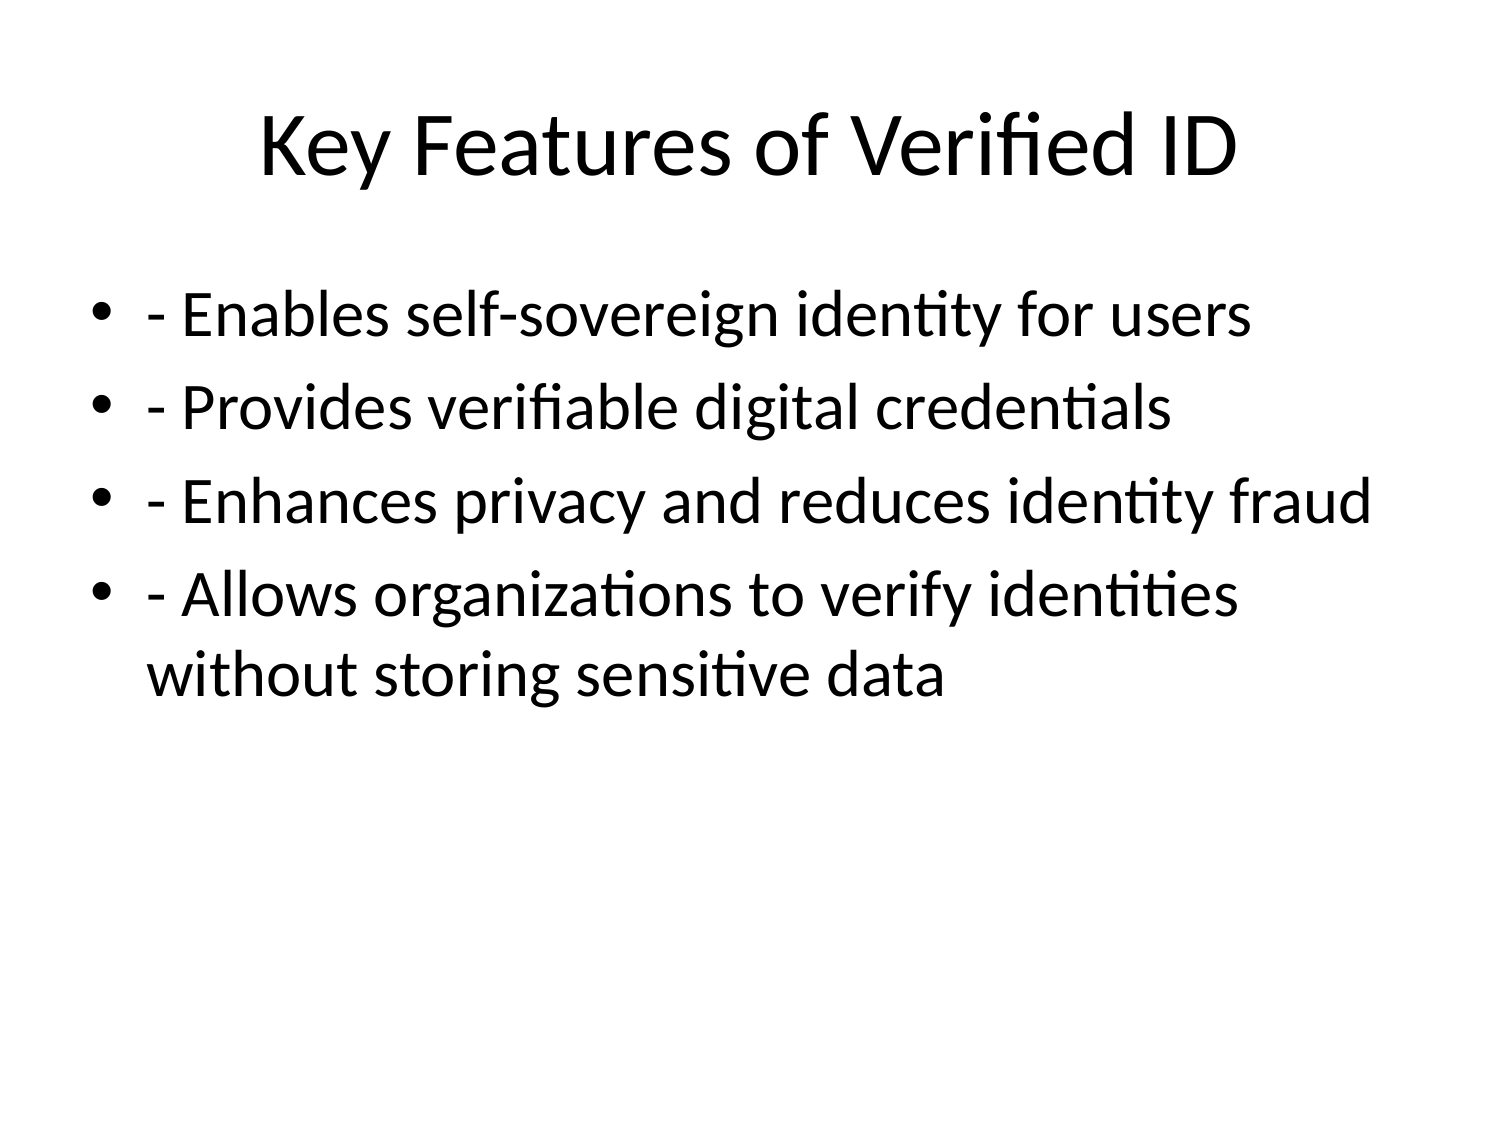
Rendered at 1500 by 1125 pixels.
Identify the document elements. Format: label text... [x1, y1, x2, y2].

title Key Features of Verified ID [75, 45, 1425, 233]
list - Enables self-sovereign identity for users - Provides verifiable digital credentials - Enhances privacy and reduces identity fraud - Allows organizations to verify identities without storing sensitive data [75, 262, 1425, 1005]
